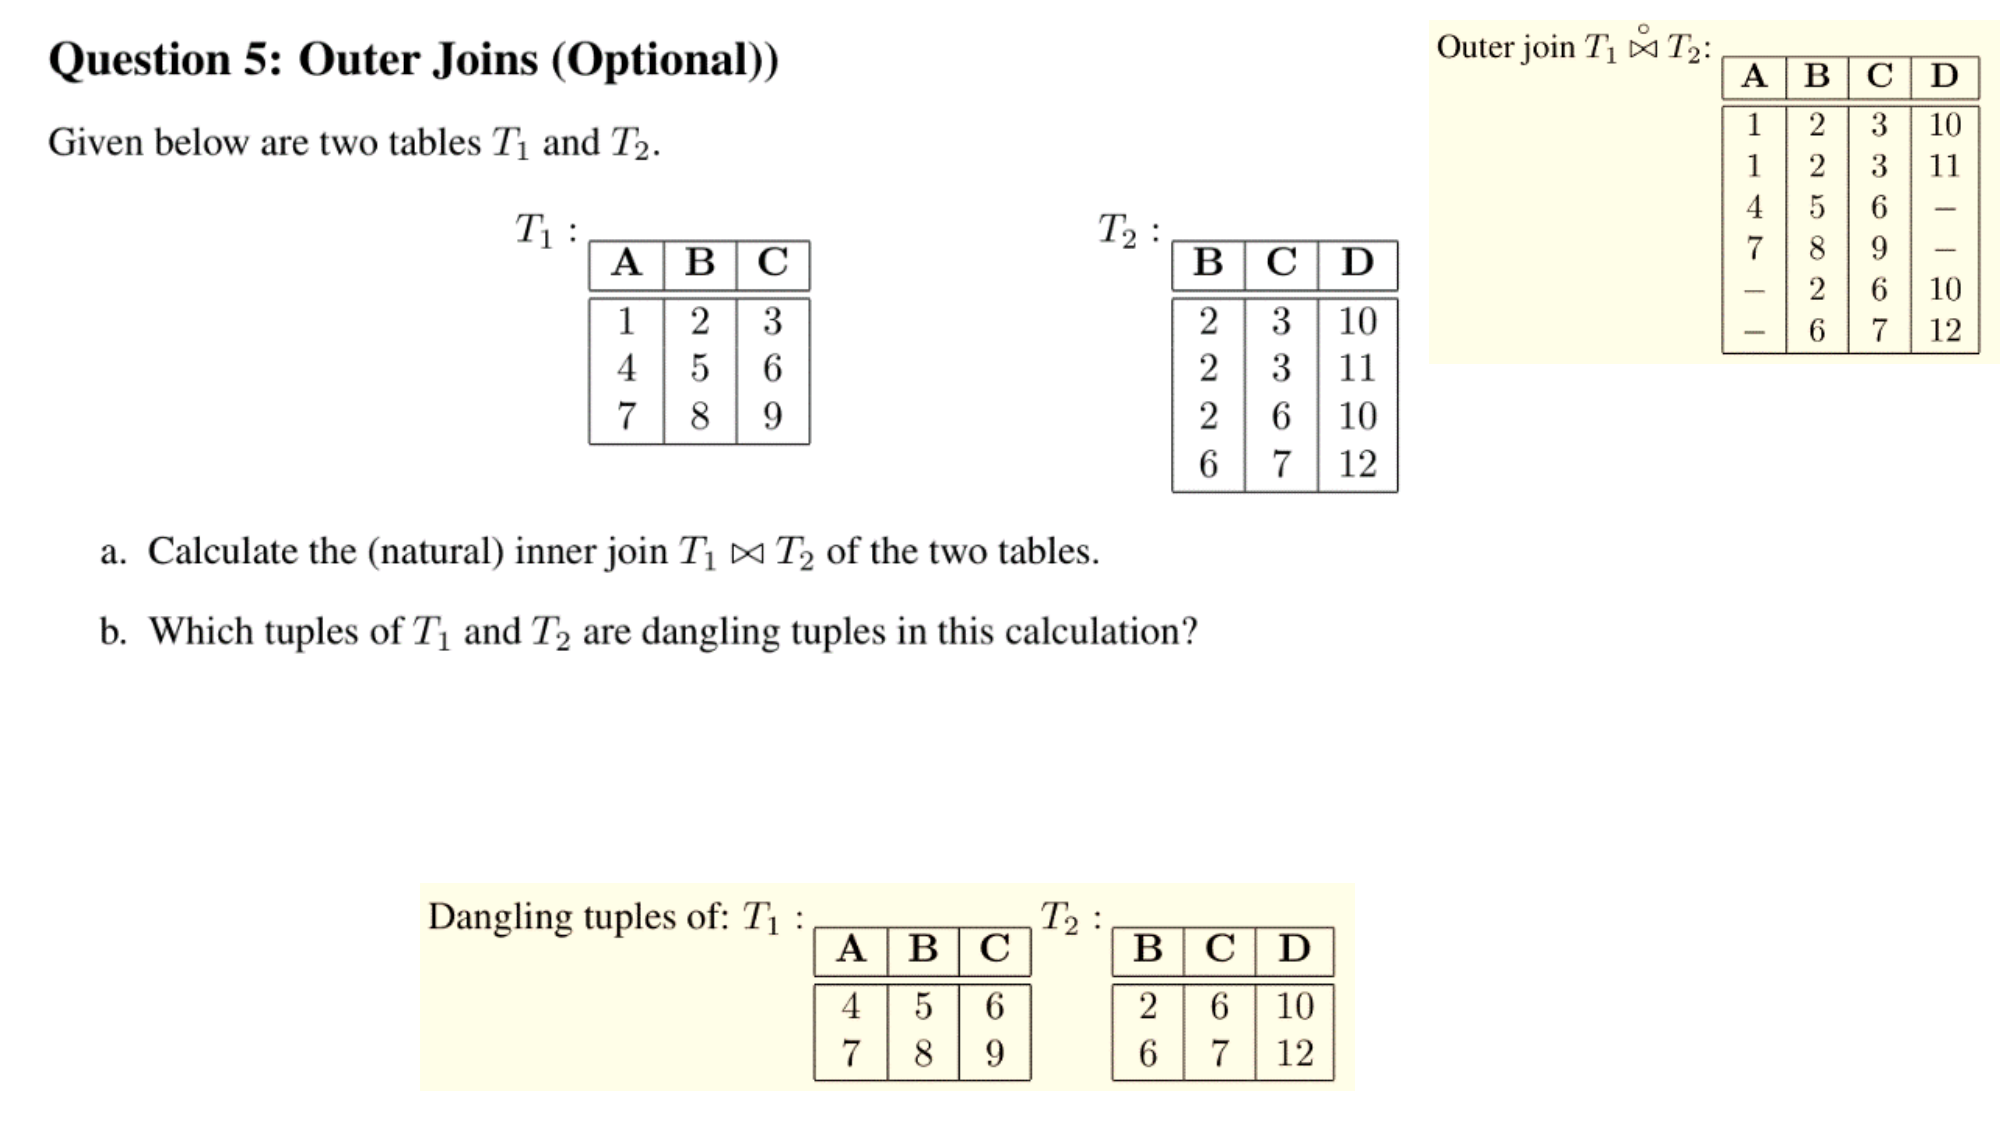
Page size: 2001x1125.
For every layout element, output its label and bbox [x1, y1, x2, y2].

picture [420, 883, 1355, 1091]
picture [21, 20, 2000, 668]
